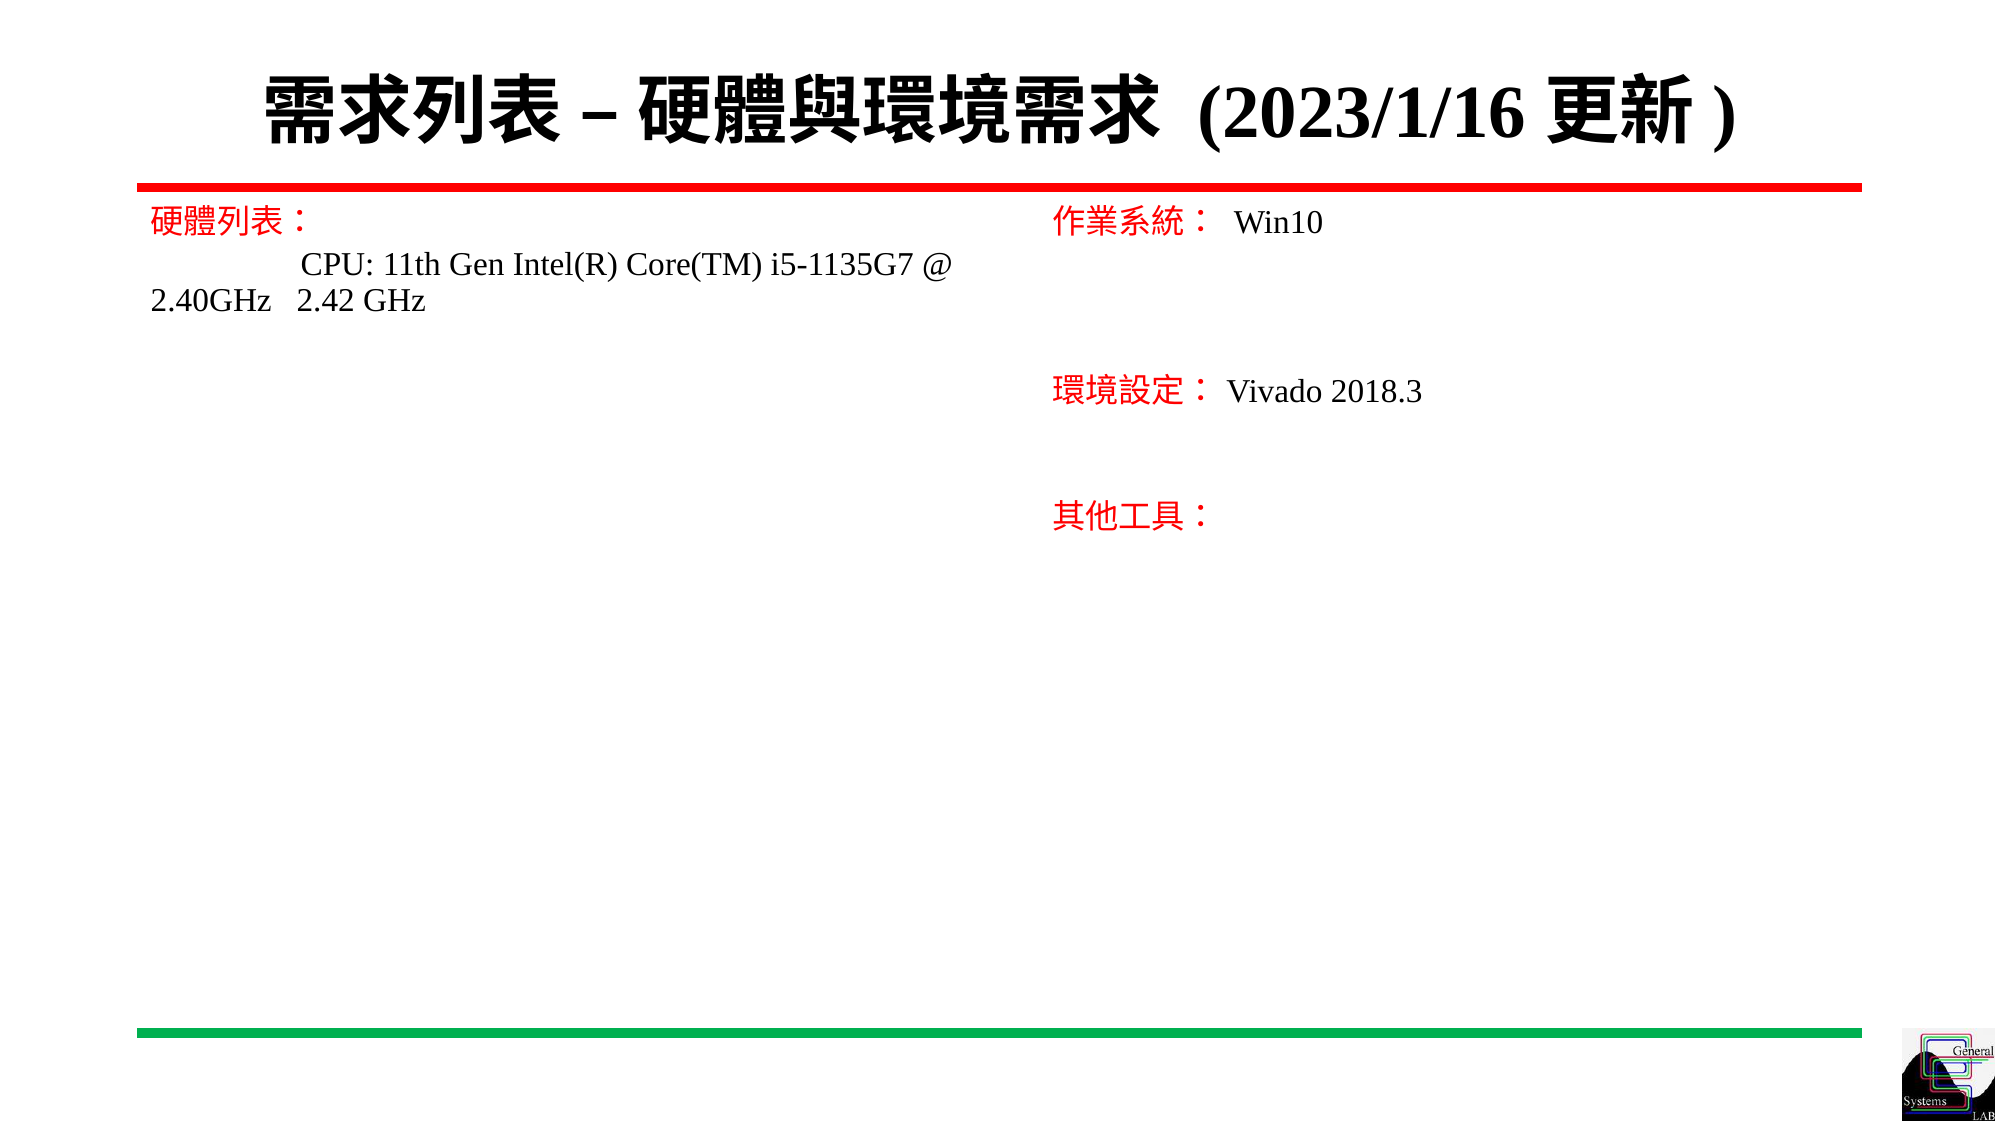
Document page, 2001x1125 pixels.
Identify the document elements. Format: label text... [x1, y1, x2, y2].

text_box 作業系統： Win10 環境設定：Vivado 2018.3 其他工具： [1037, 197, 2000, 1018]
text_box 硬體列表： CPU: 11th Gen Intel(R) Core(TM) i5-1135G7 @ 2.40GHz 2.42 GHz [135, 197, 1037, 1018]
picture [1902, 1028, 1995, 1121]
title 需求列表 – 硬體與環境需求 (2023/1/16更新) [137, 54, 1863, 173]
